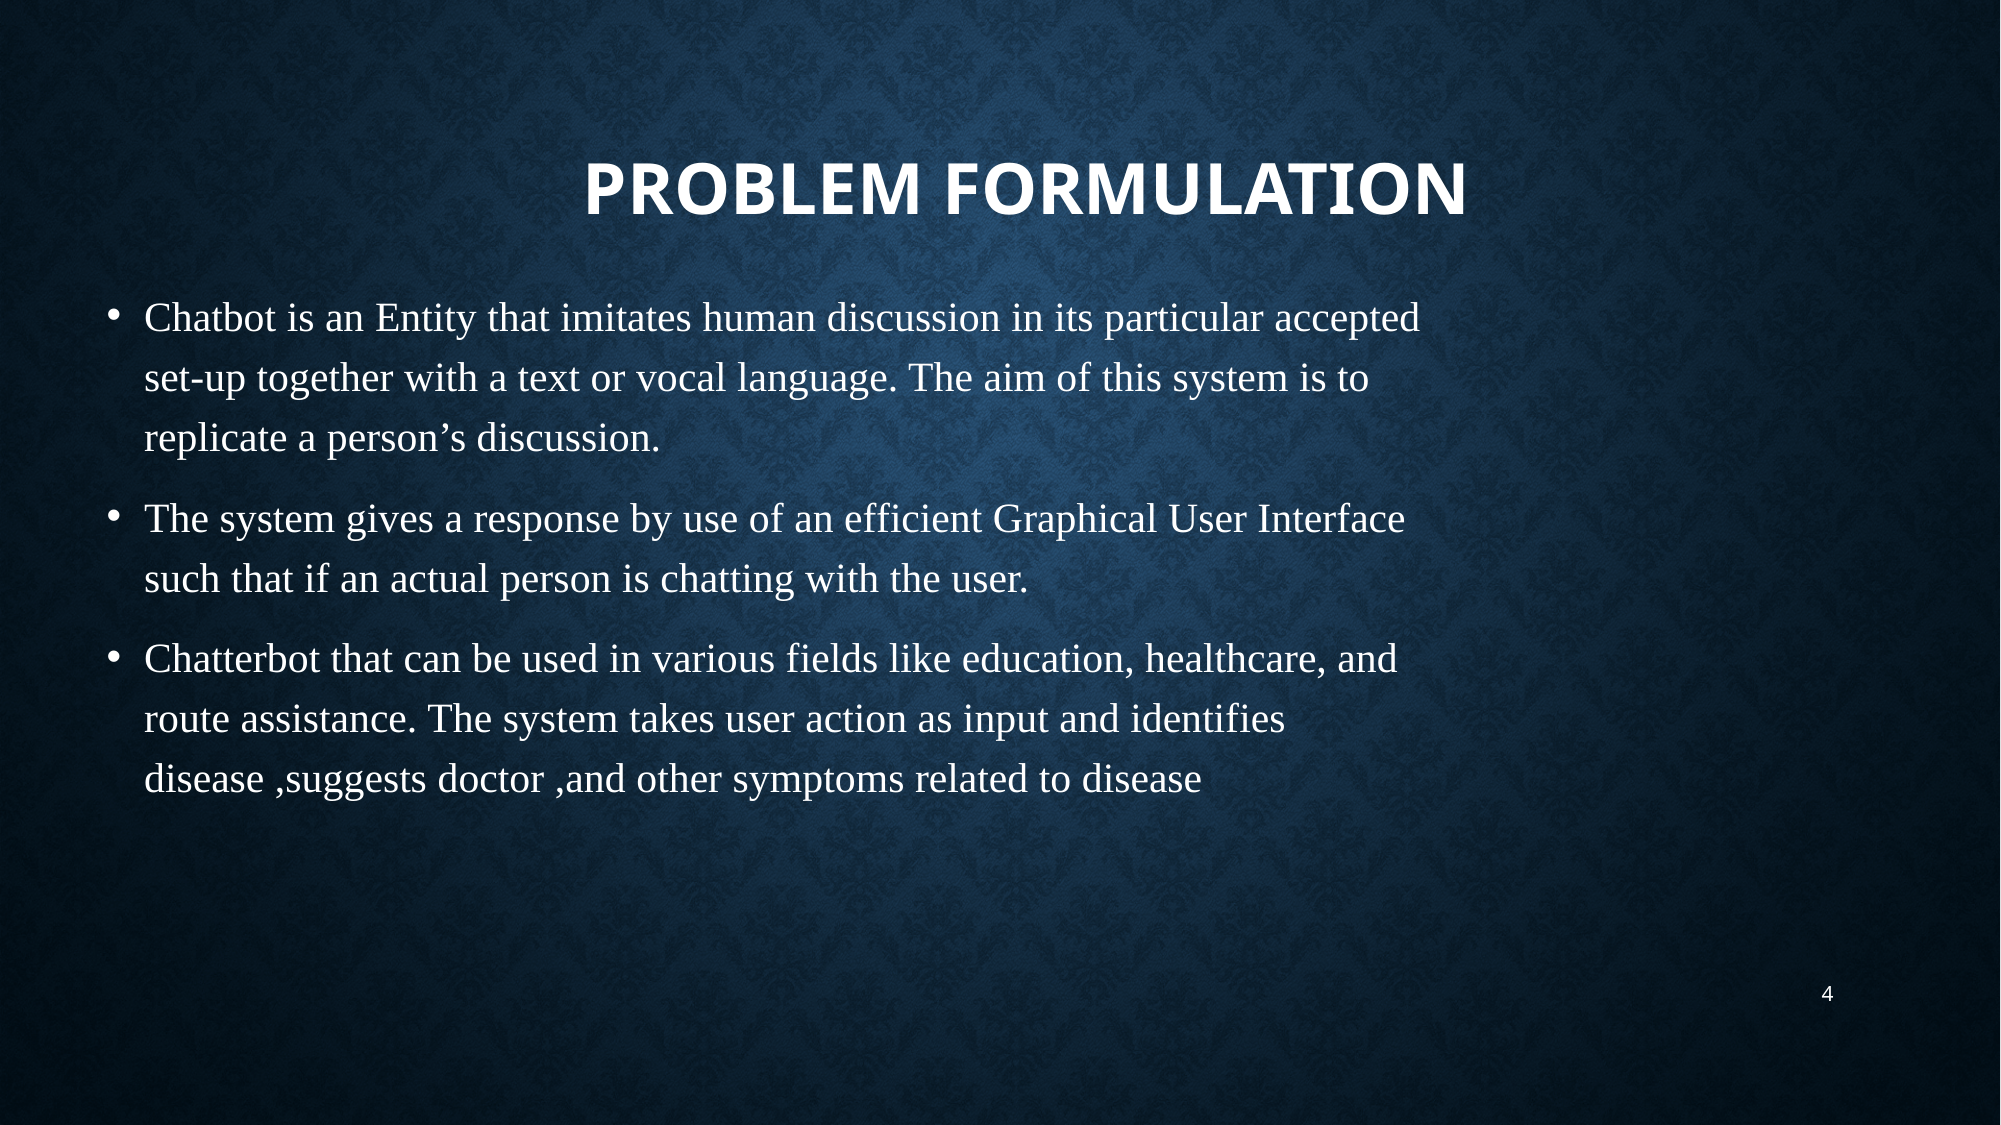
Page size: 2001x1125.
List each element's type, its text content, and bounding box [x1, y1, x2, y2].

list Chatbot is an Entity that imitates human discussion in its particular accepted set-up together with a text or vocal language. The aim of this system is to replicate a person’s discussion. The system gives a response by use of an efficient Graphical User Interface such that if an actual person is chatting with the user. Chatterbot that can be used in various fields like education, healthcare, and route assistance. The system takes user action as input and identifies disease ,suggests doctor ,and other symptoms related to disease [91, 272, 1502, 909]
slide_number 4 [1724, 965, 1849, 1025]
title Problem Formulation [341, 111, 1713, 273]
